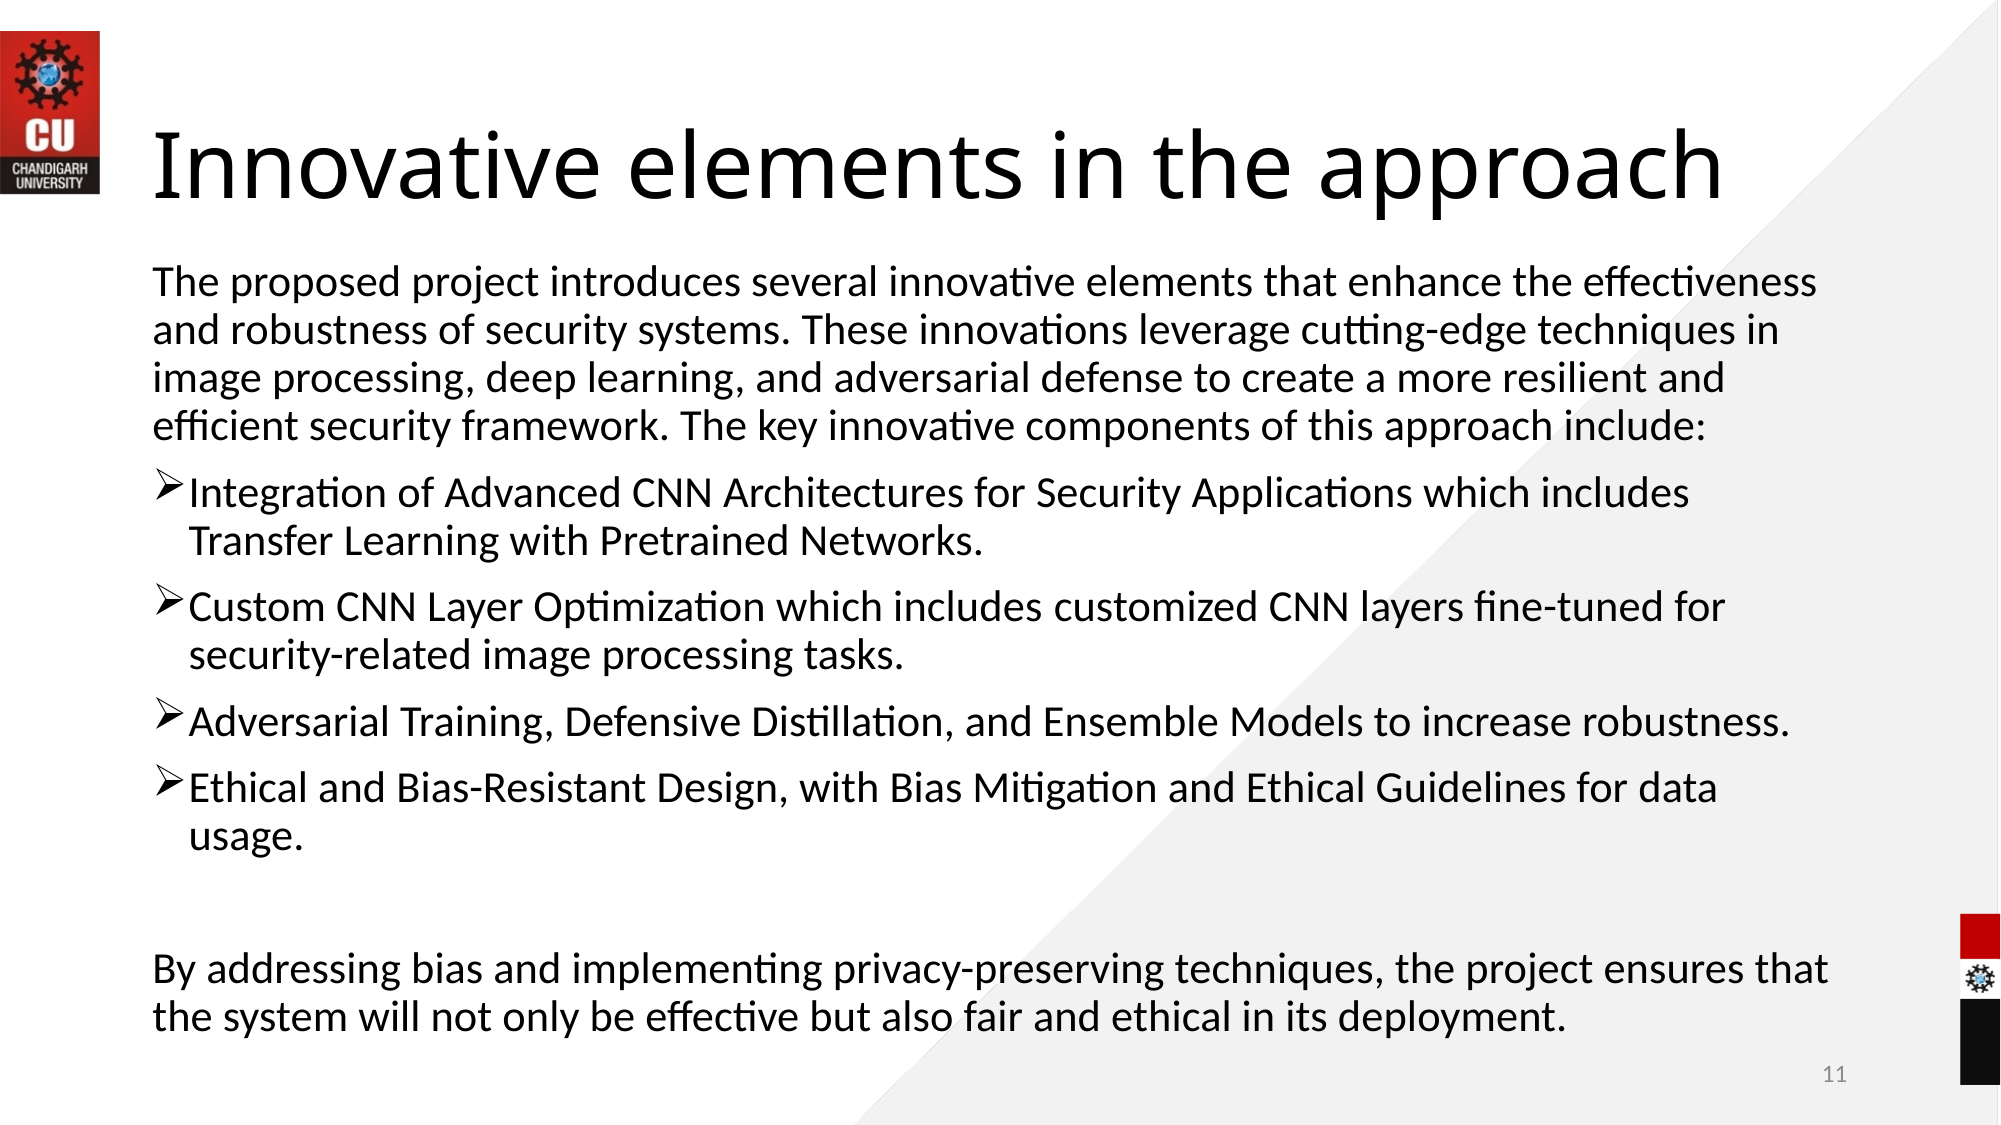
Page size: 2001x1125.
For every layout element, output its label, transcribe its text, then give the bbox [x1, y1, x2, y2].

title Innovative elements in the approach [137, 59, 1863, 251]
slide_number 11 [1412, 1042, 1863, 1103]
picture [0, 0, 2001, 1125]
list The proposed project introduces several innovative elements that enhance the effectiveness and robustness of security systems. These innovations leverage cutting-edge techniques in image processing, deep learning, and adversarial defense to create a more resilient and efficient security framework. The key innovative components of this approach include: Integration of Advanced CNN Architectures for Security Applications which includes Transfer Learning with Pretrained Networks. Custom CNN Layer Optimization which includes customized CNN layers fine-tuned for security-related image processing tasks. Adversarial Training, Defensive Distillation, and Ensemble Models to increase robustness. Ethical and Bias-Resistant Design, with Bias Mitigation and Ethical Guidelines for data usage. By addressing bias and implementing privacy-preserving techniques, the project ensures that the system will not only be effective but also fair and ethical in its deployment. [137, 251, 1863, 1103]
